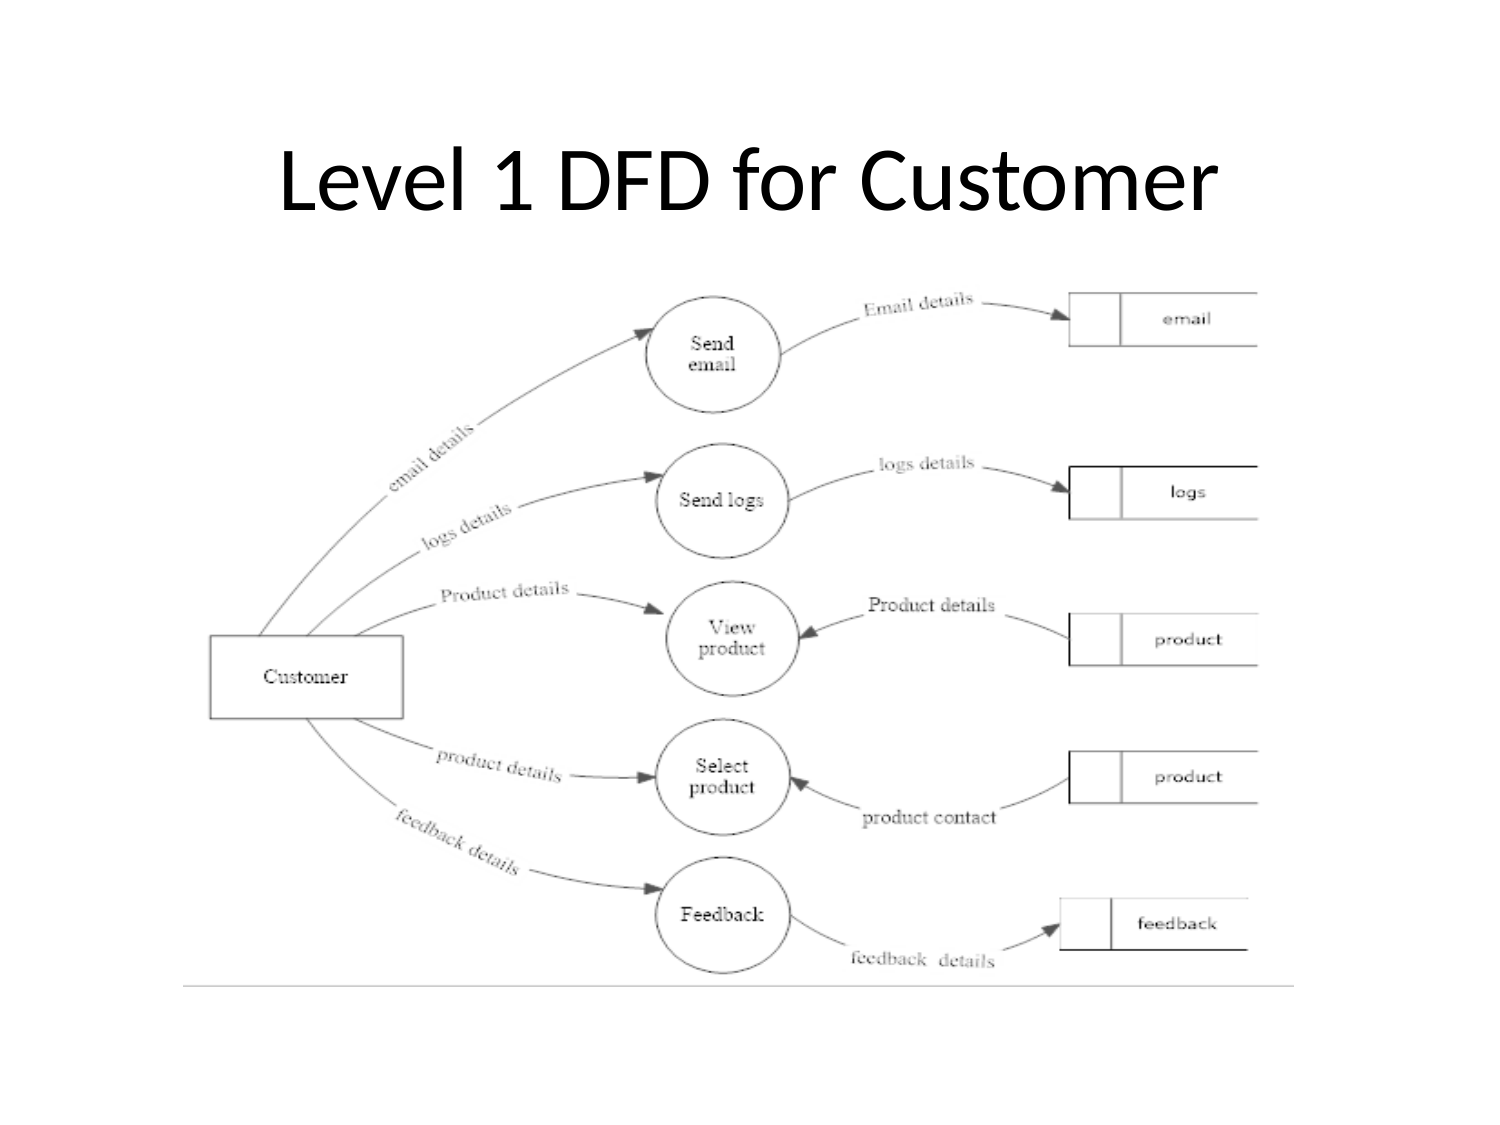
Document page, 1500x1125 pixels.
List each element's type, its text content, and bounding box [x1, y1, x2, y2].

title Level 1 DFD for Customer [75, 79, 1425, 268]
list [182, 280, 1294, 988]
